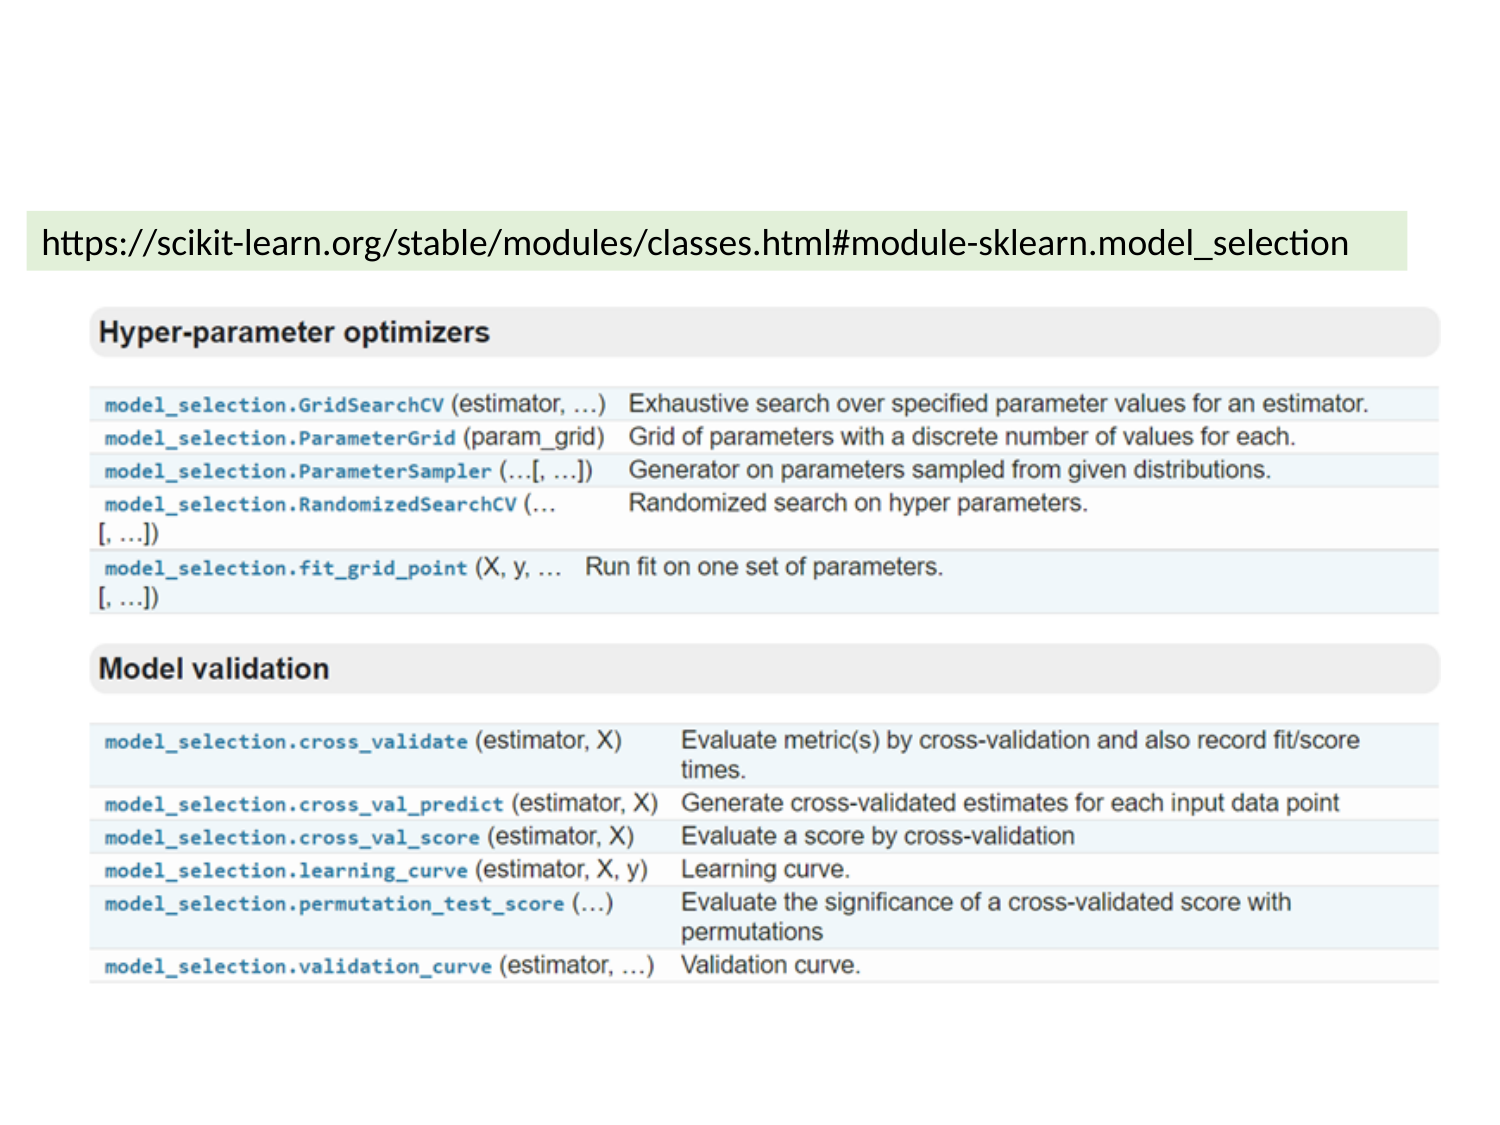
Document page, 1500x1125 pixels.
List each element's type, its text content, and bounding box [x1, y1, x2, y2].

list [76, 295, 1441, 1002]
text_box https://scikit-learn.org/stable/modules/classes.html#module-sklearn.model_selection [26, 210, 1408, 271]
